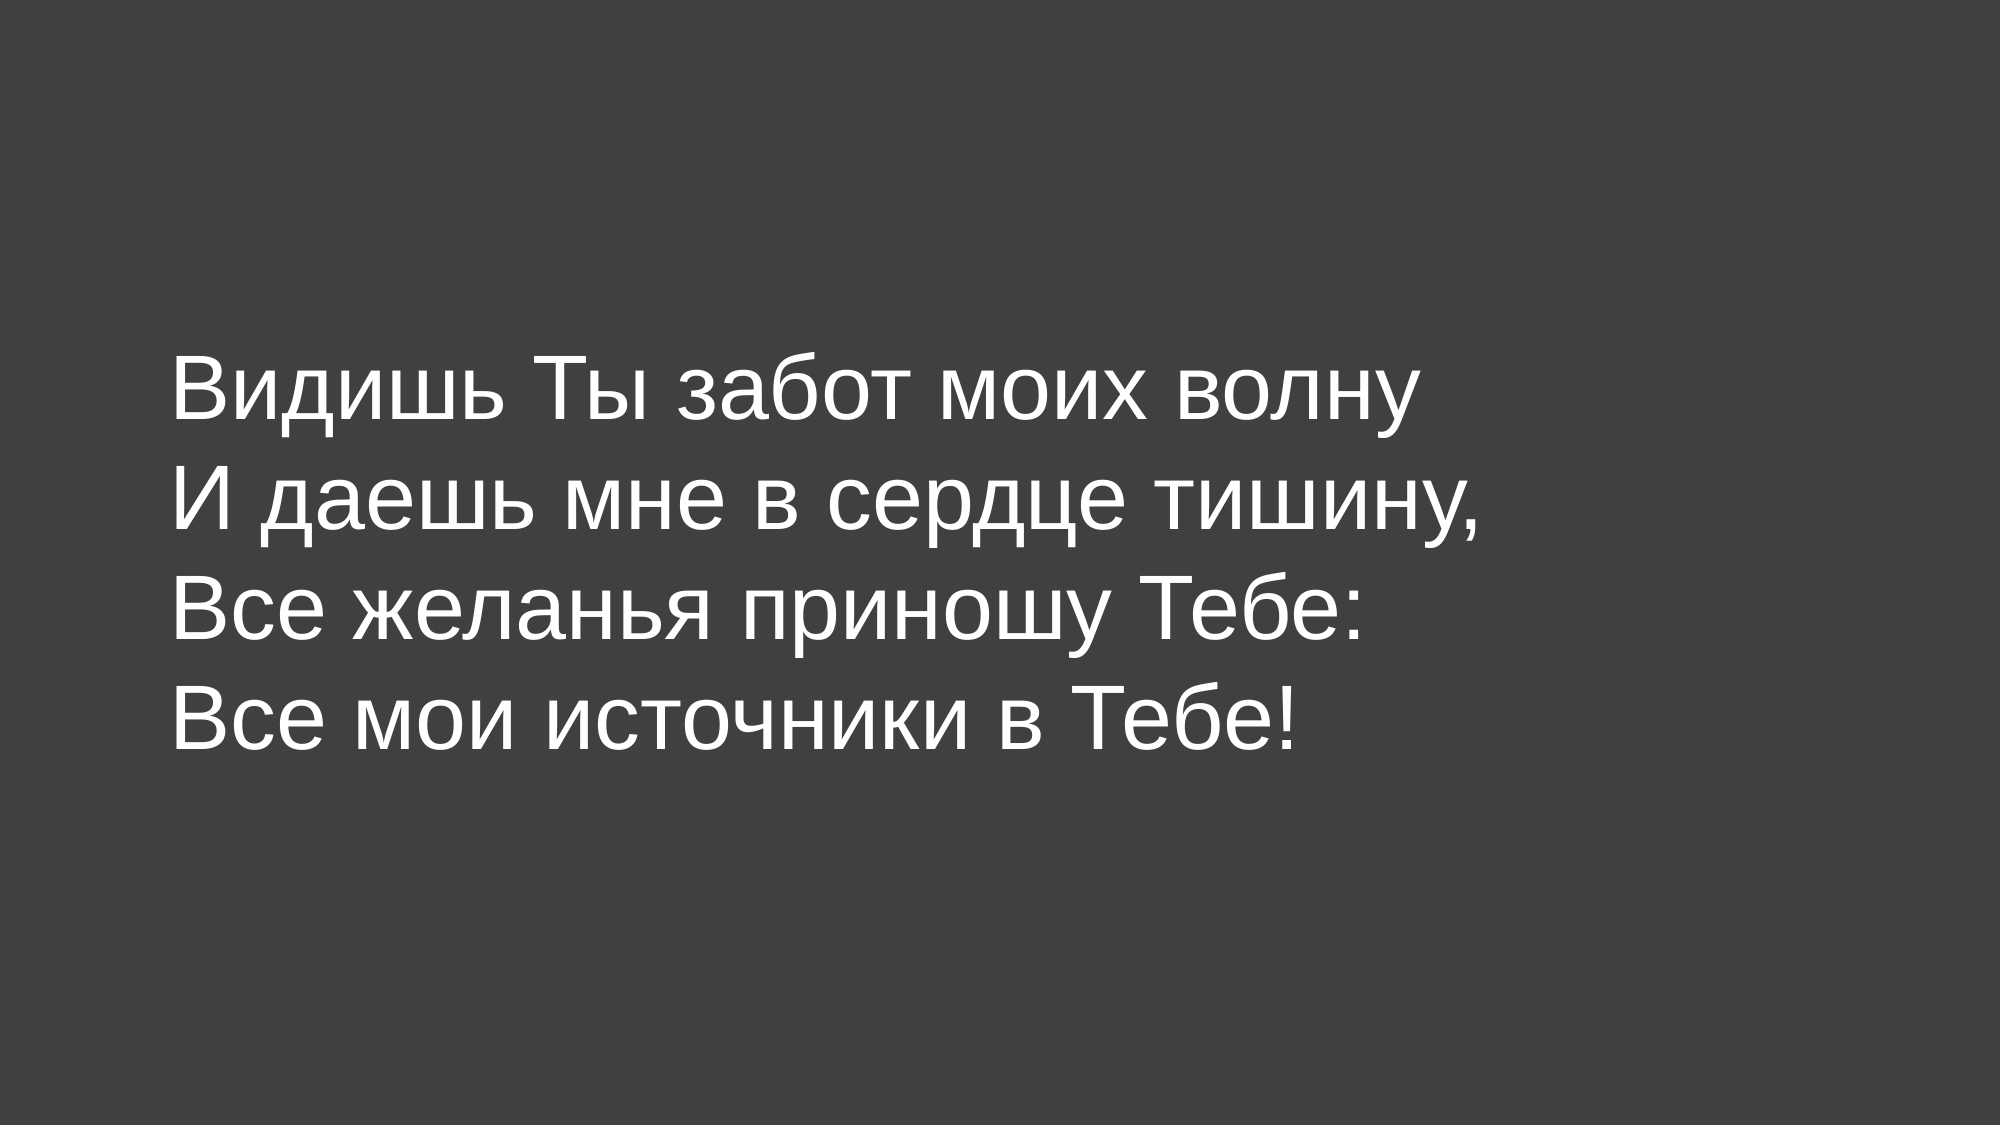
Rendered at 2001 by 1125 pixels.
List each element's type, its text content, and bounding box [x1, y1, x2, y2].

text_box Видишь Ты забот моих волну И даешь мне в сердце тишину, Все желанья приношу Тебе: Все мои источники в Тебе! [154, 288, 1725, 808]
